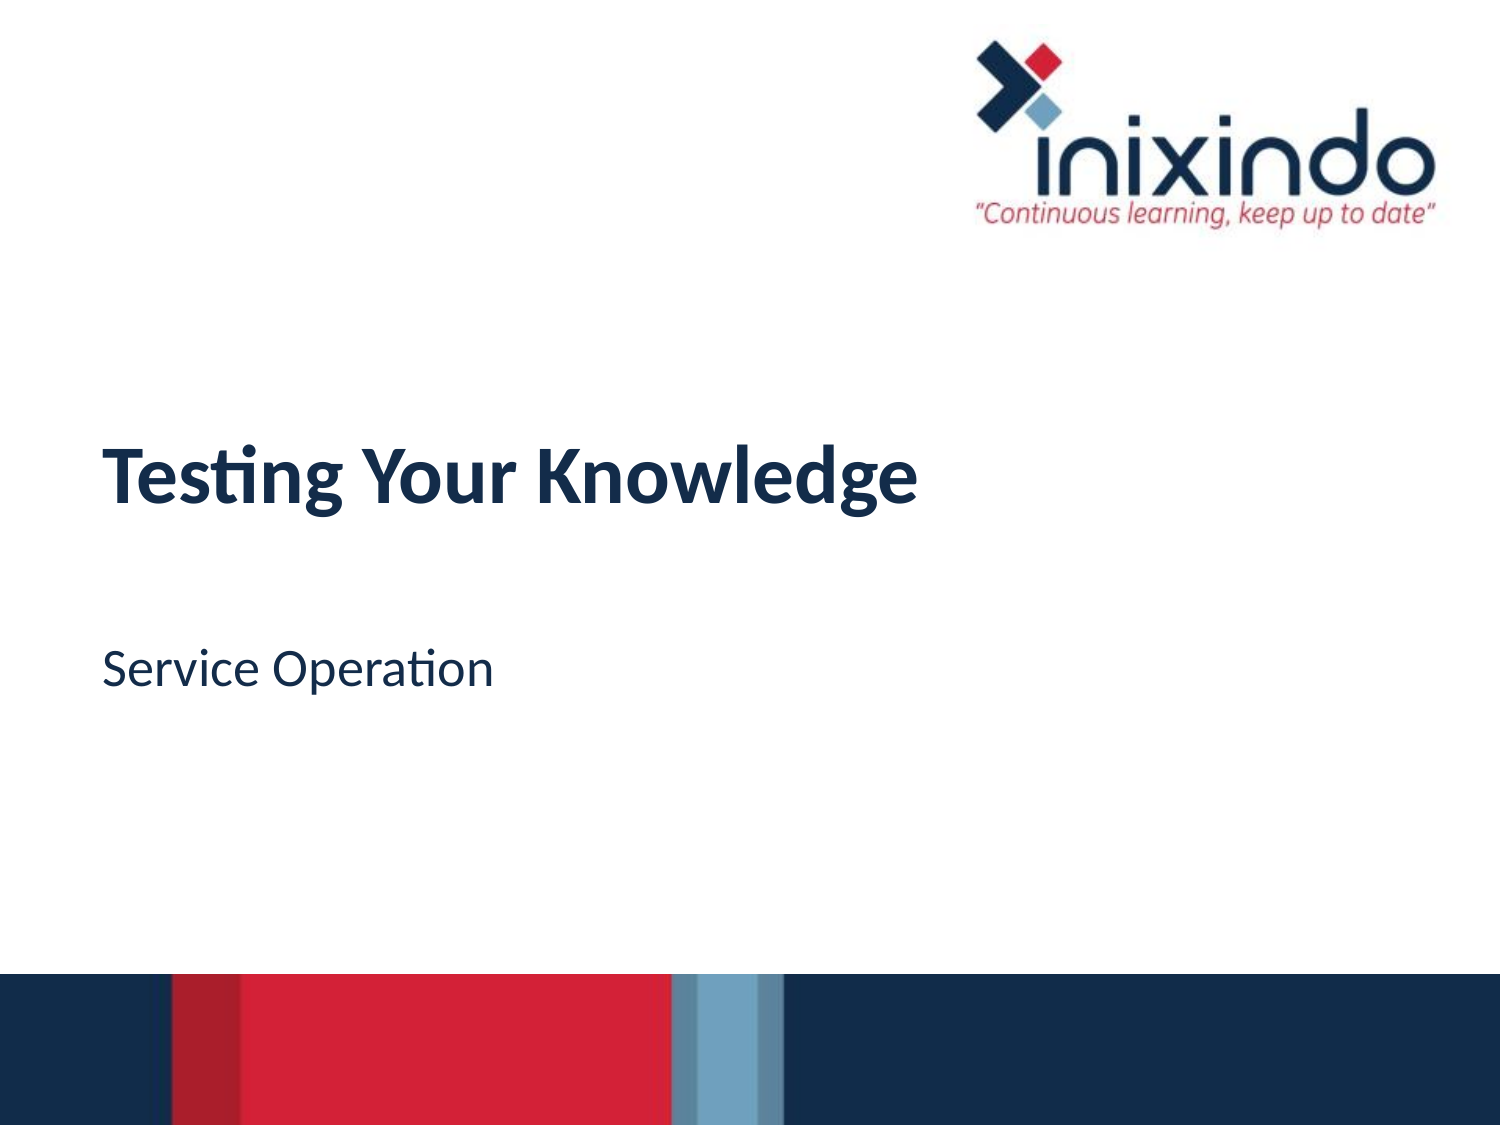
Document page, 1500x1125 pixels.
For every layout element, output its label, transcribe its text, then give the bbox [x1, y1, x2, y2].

picture [924, 24, 1500, 258]
picture [0, 974, 1500, 1125]
title Testing Your Knowledge [87, 350, 1363, 592]
subtitle Service Operation [87, 624, 863, 913]
